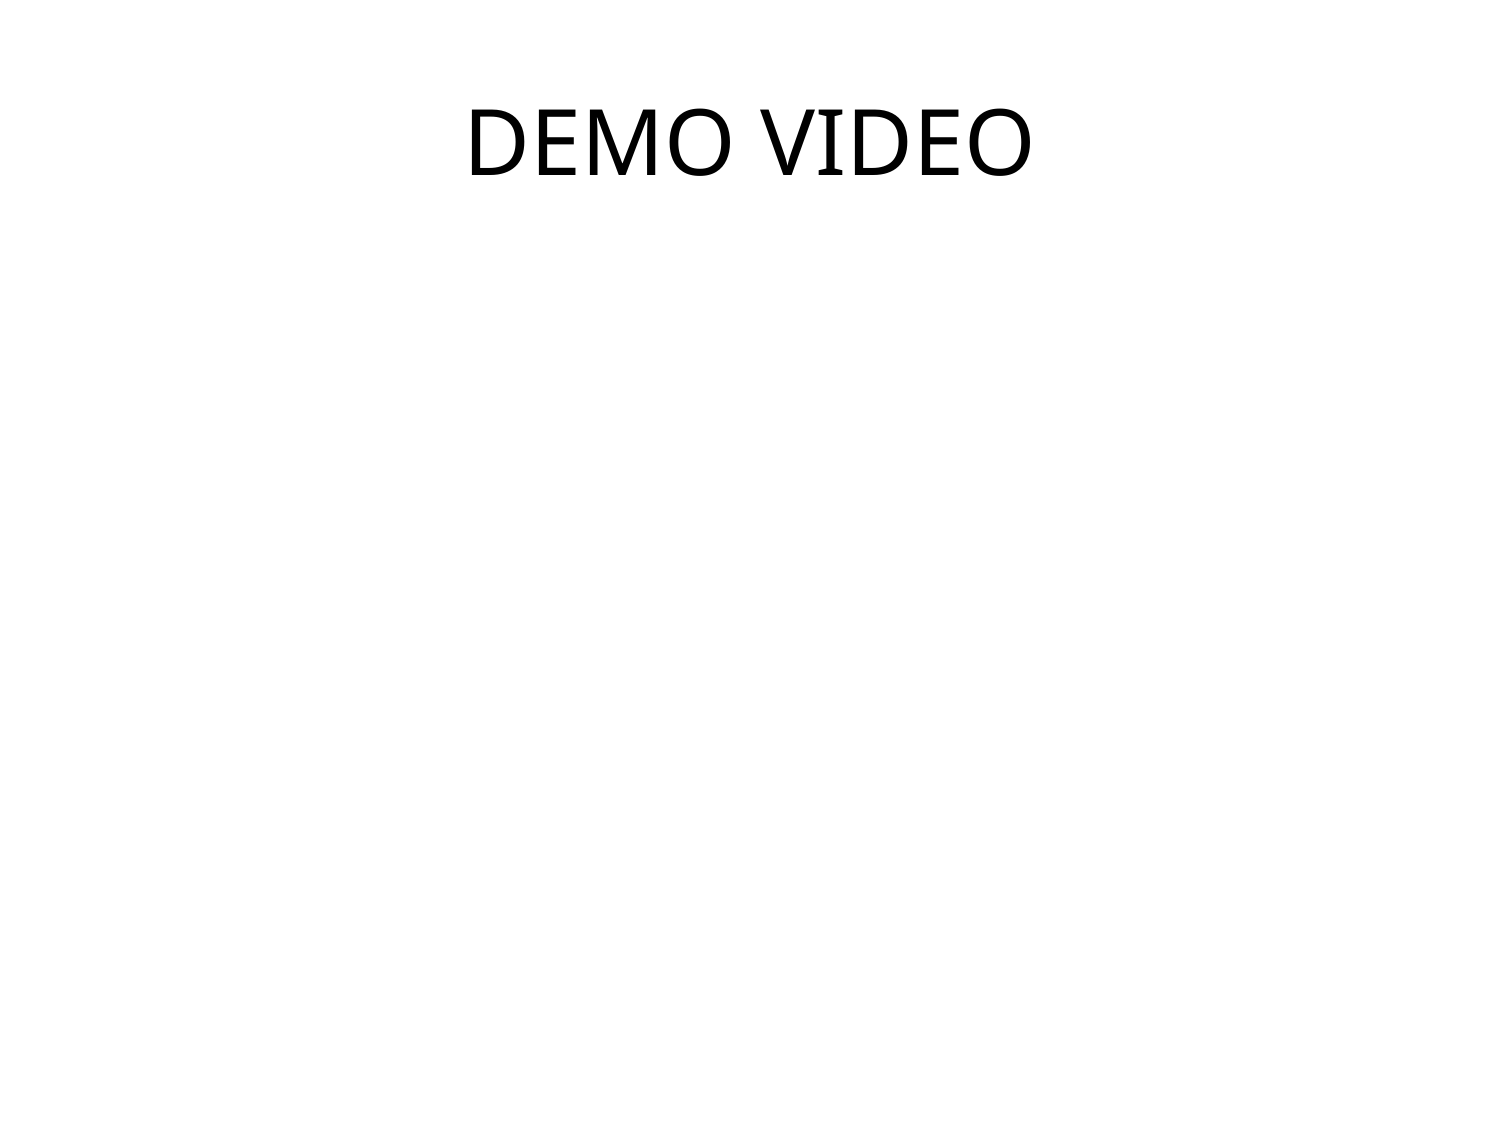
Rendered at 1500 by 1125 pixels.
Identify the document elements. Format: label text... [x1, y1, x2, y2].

title DEMO VIDEO [75, 45, 1425, 233]
